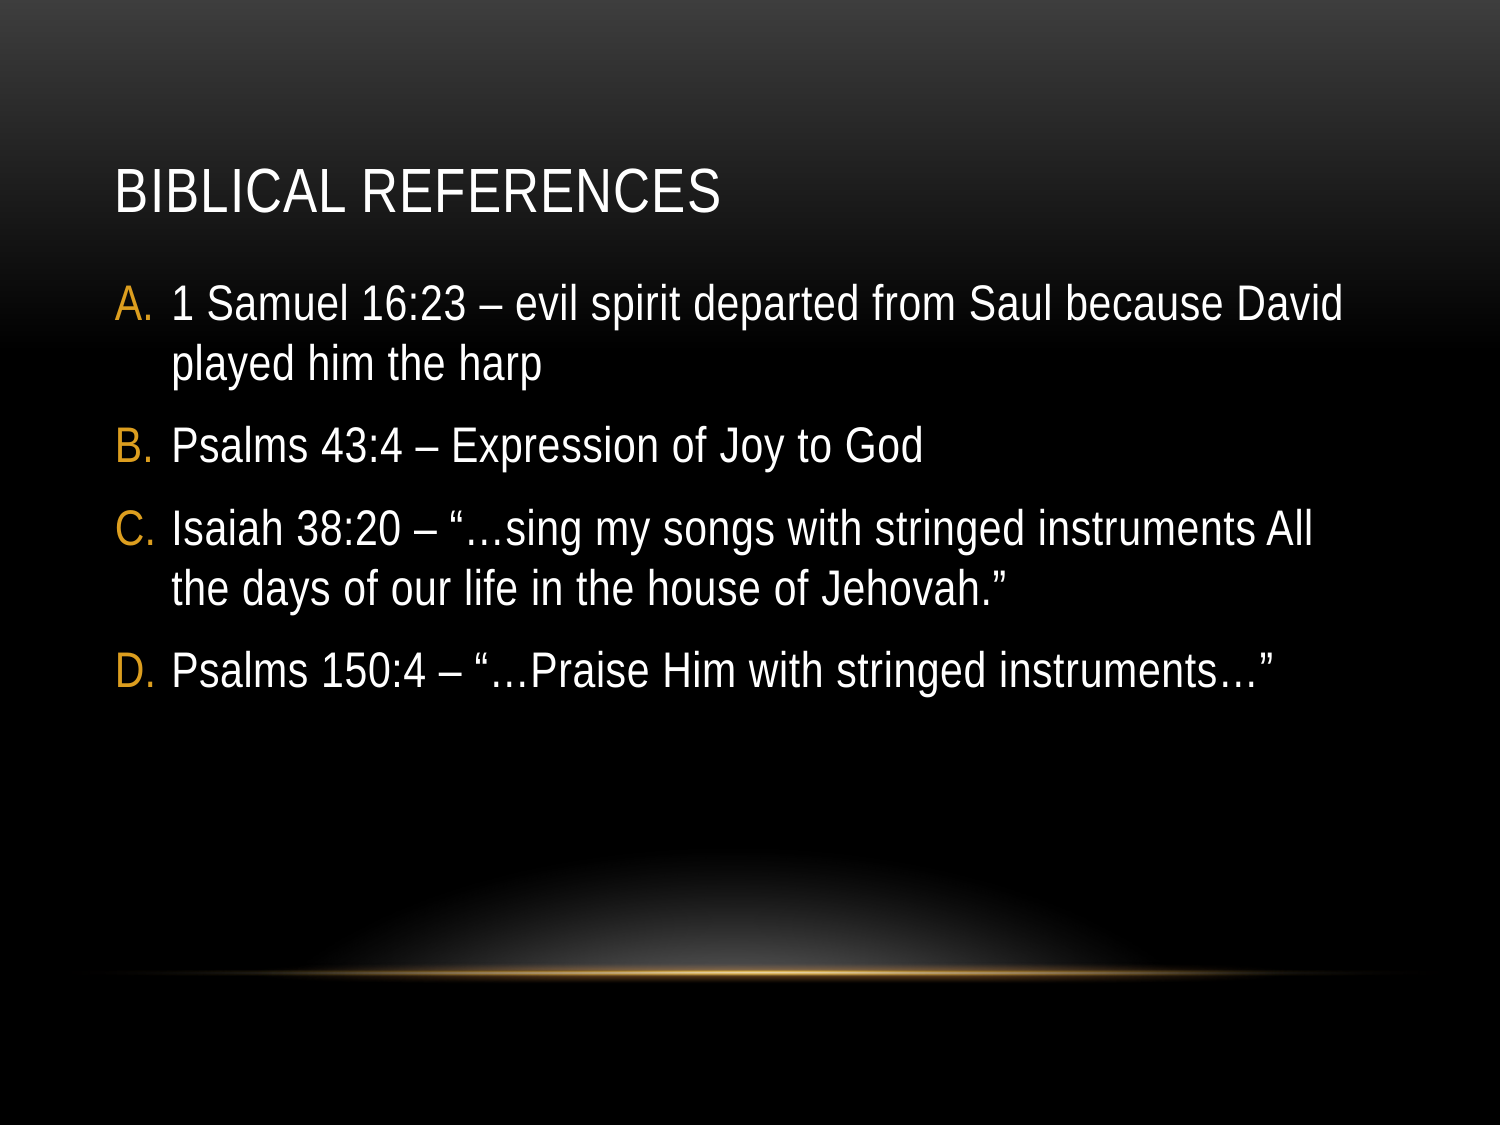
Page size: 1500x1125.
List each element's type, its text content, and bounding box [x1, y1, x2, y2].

picture [0, 0, 1500, 1125]
list 1 Samuel 16:23 – evil spirit departed from Saul because David played him the harp Psalms 43:4 – Expression of Joy to God Isaiah 38:20 – “…sing my songs with stringed instruments All the days of our life in the house of Jehovah.” Psalms 150:4 – “…Praise Him with stringed instruments…” [99, 262, 1400, 938]
title BIBLICAL REFERENCES [99, 45, 1400, 233]
